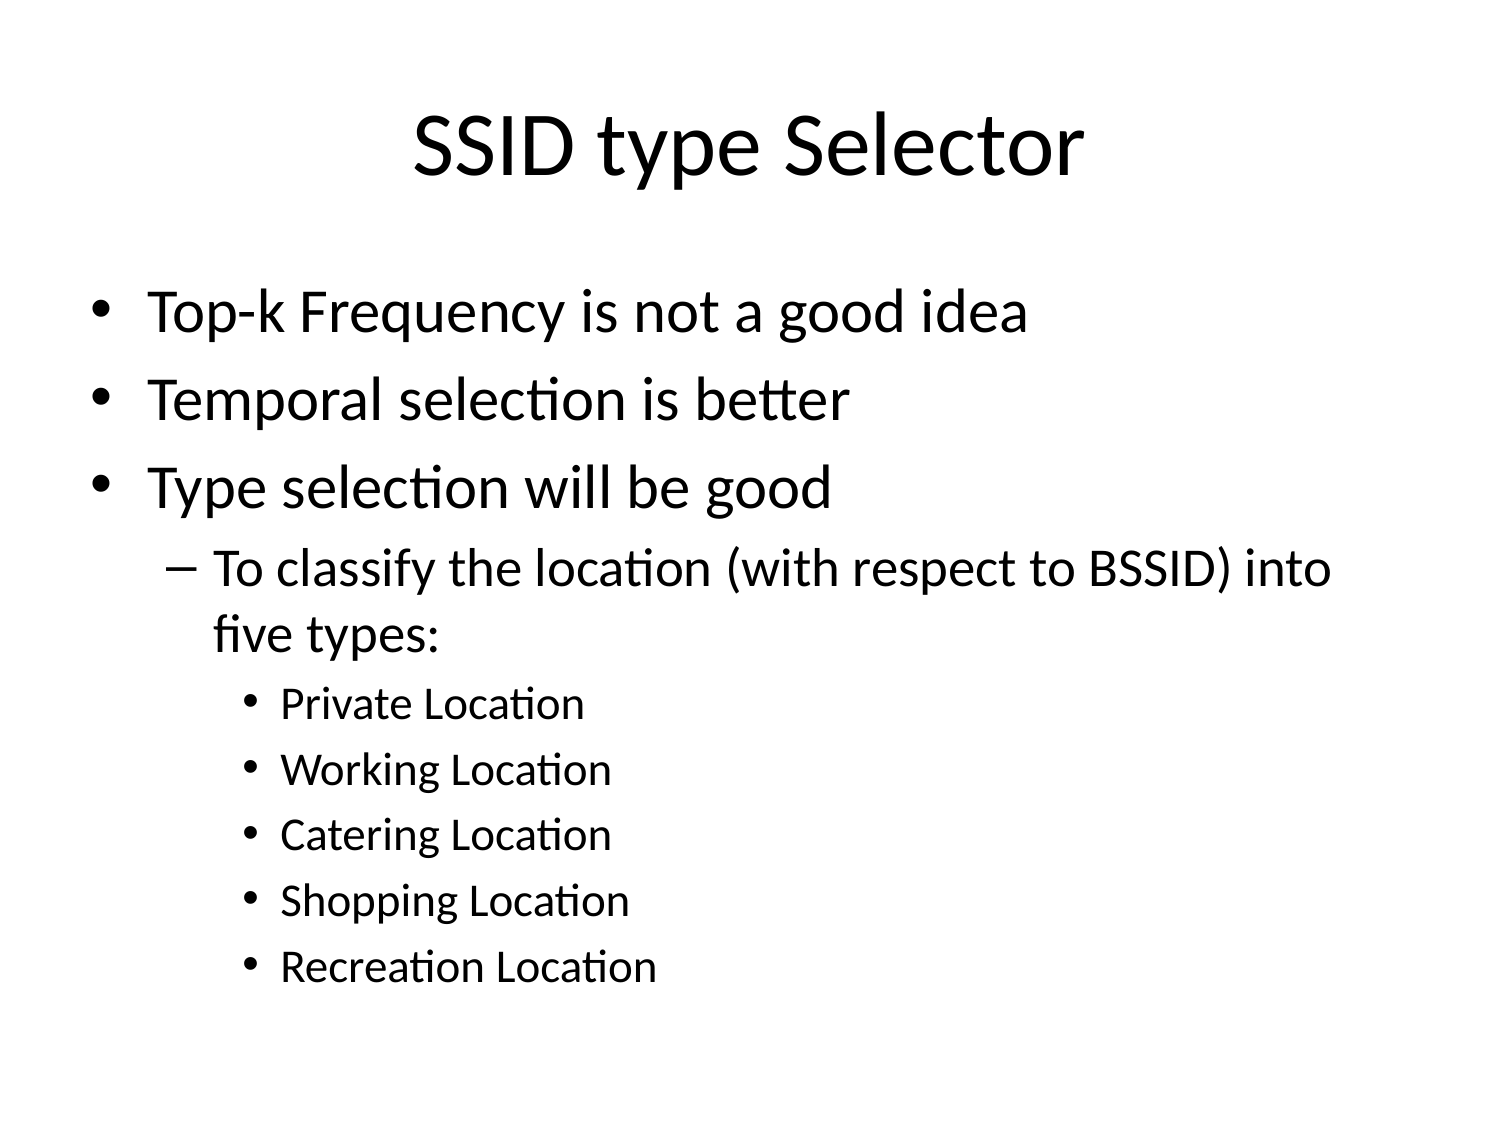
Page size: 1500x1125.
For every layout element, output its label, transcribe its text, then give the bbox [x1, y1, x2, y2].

title SSID type Selector [75, 45, 1425, 233]
list Top-k Frequency is not a good idea Temporal selection is better Type selection will be good To classify the location (with respect to BSSID) into five types: Private Location Working Location Catering Location Shopping Location Recreation Location [75, 262, 1425, 1005]
